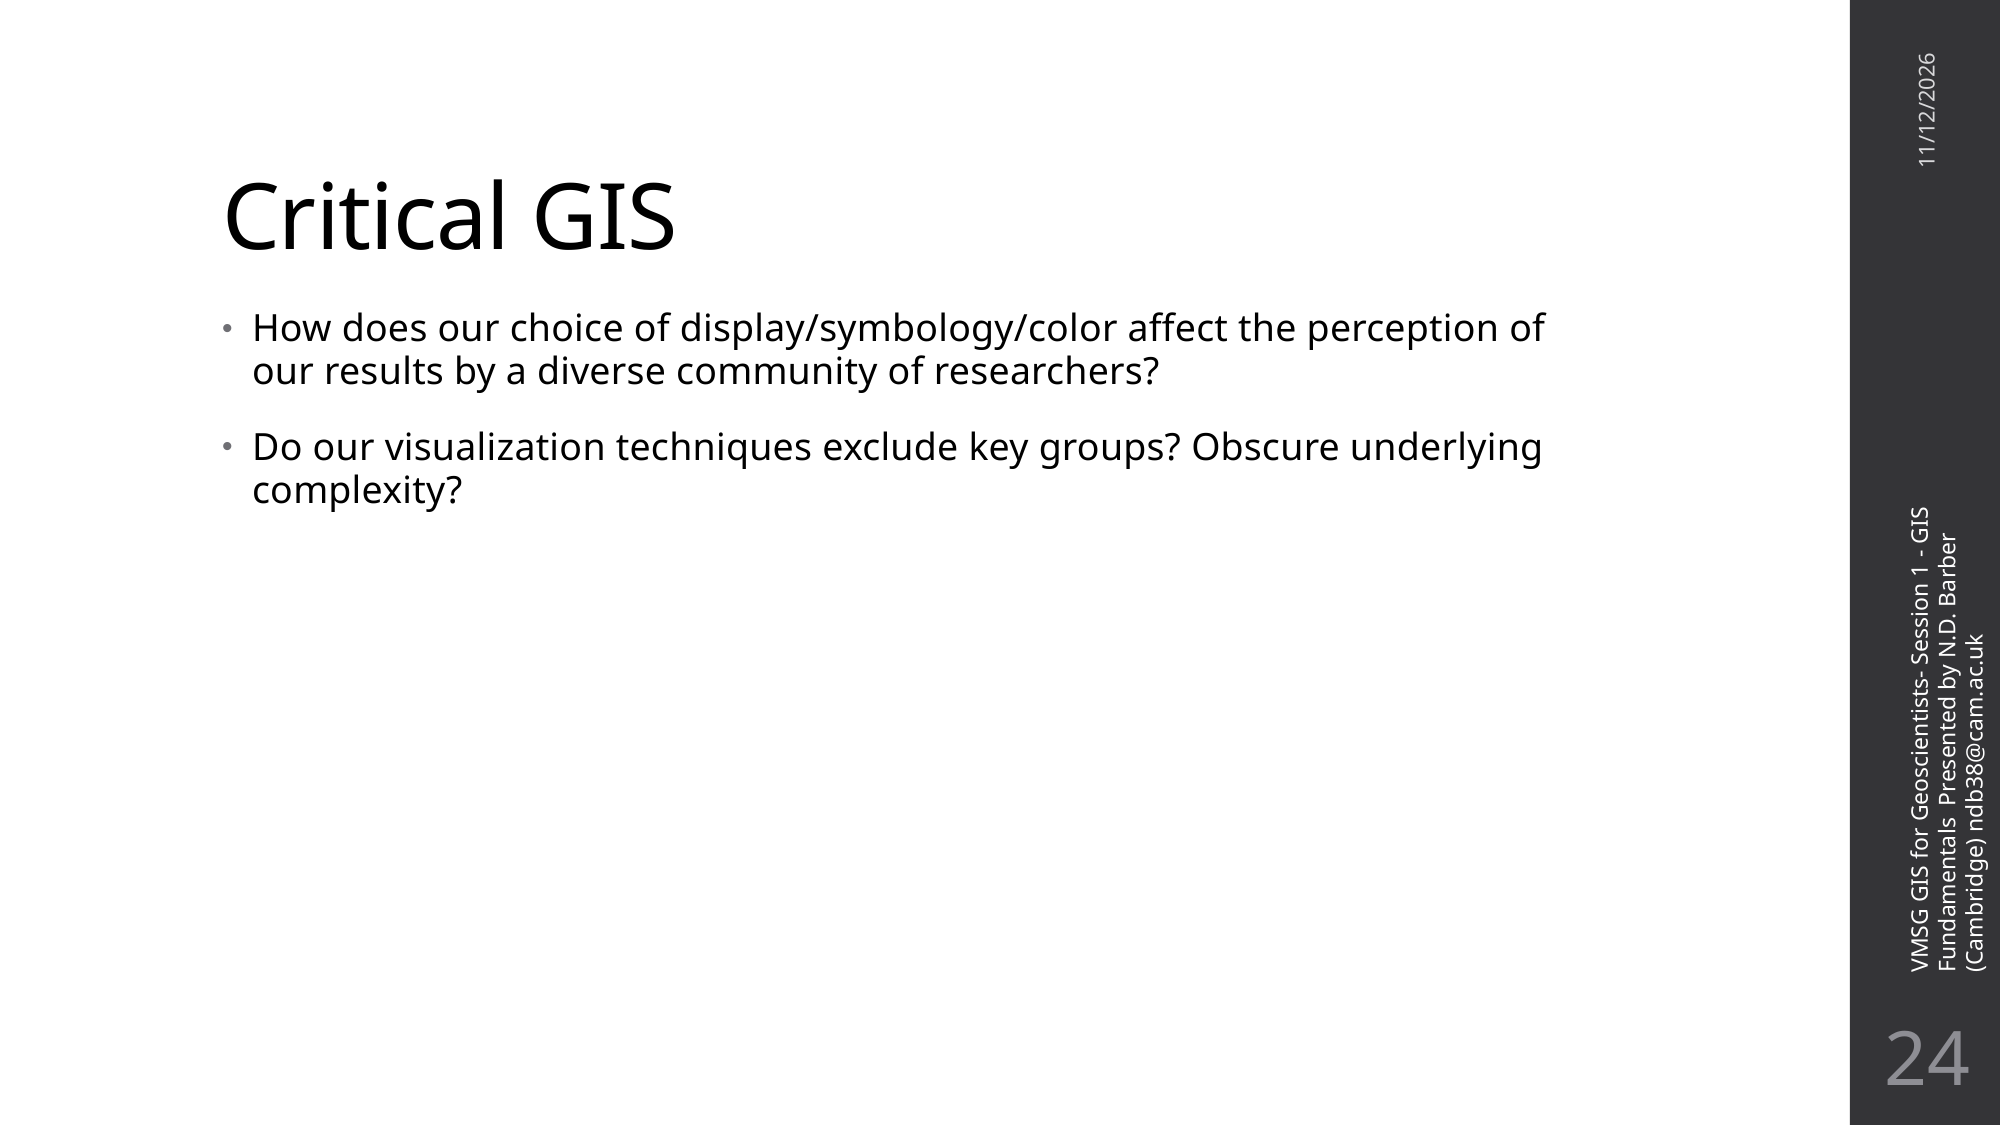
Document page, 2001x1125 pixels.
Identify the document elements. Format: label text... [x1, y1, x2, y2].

footer VMSG GIS for Geoscientists- Session 1 - GIS Fundamentals Presented by N.D. Barber (Cambridge) ndb38@cam.ac.uk [1897, 400, 1958, 988]
title Critical GIS [206, 60, 1797, 278]
list How does our choice of display/symbology/color affect the perception of our results by a diverse community of researchers? Do our visualization techniques exclude key groups? Obscure underlying complexity? [206, 299, 1617, 1014]
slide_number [1897, 37, 1958, 351]
slide_number 23 [1852, 1012, 2000, 1110]
